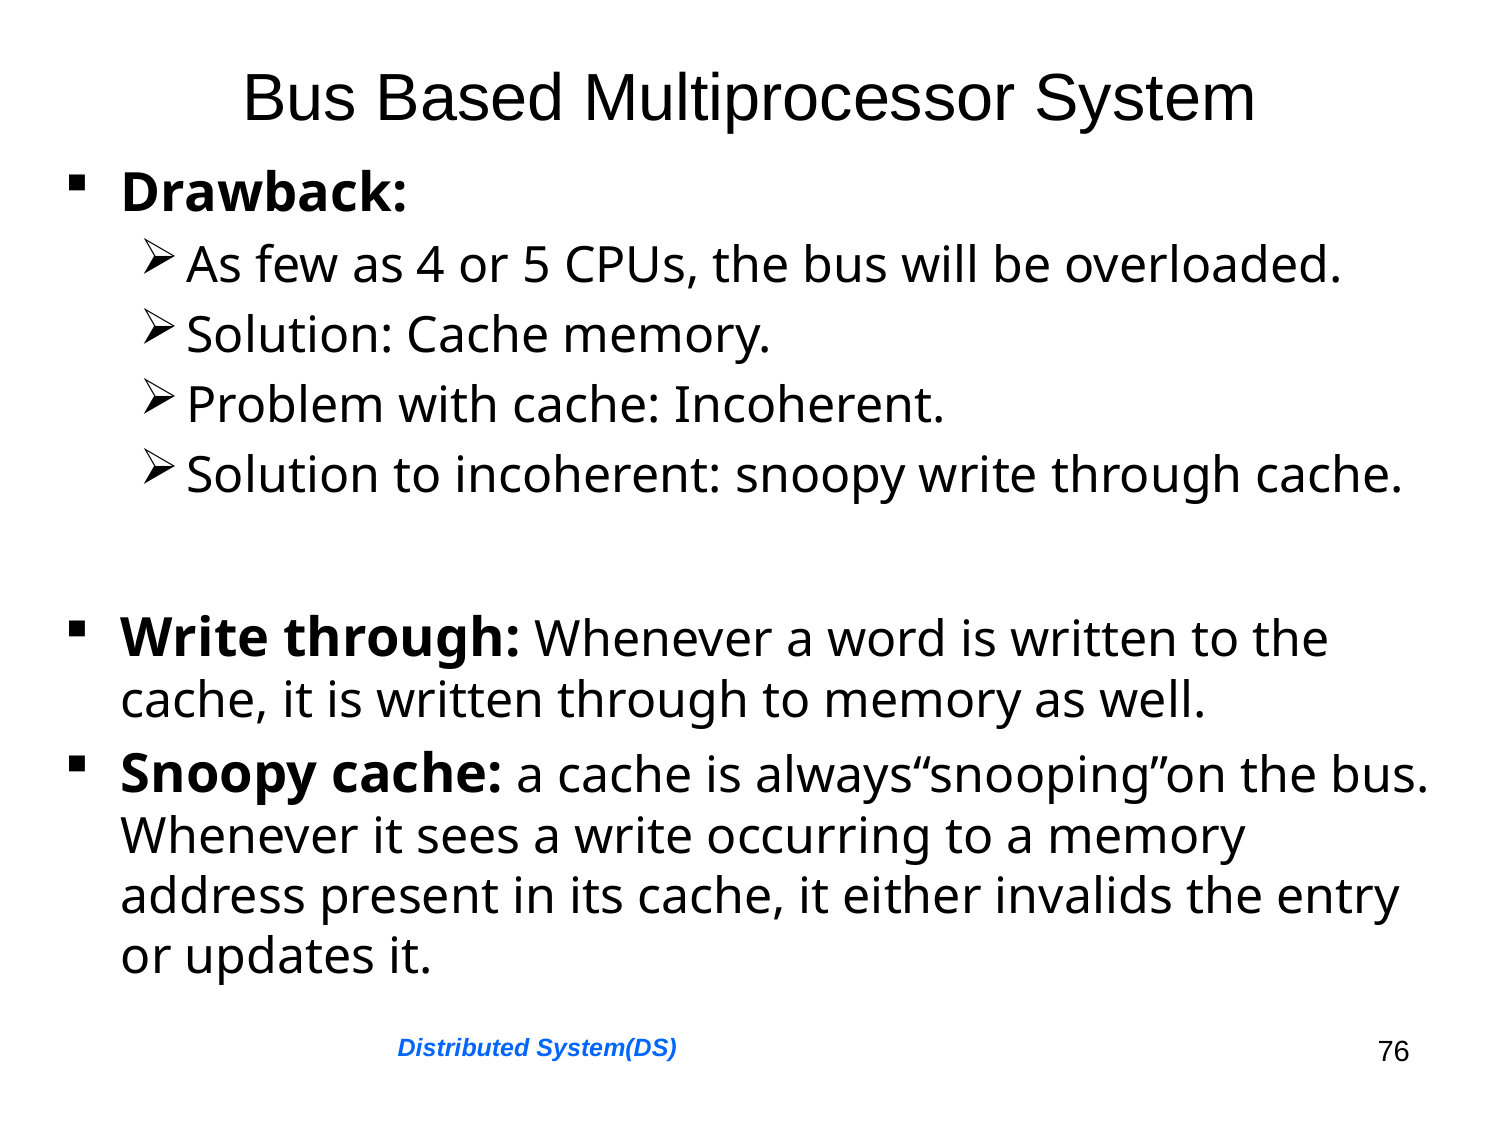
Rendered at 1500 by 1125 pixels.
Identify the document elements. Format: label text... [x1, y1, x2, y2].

slide_number 76 [1074, 1024, 1426, 1103]
title Bus Based Multiprocessor System [49, 37, 1451, 149]
footer Distributed System(DS) [87, 1024, 988, 1103]
list Drawback: As few as 4 or 5 CPUs, the bus will be overloaded. Solution: Cache memory. Problem with cache: Incoherent. Solution to incoherent: snoopy write through cache. Write through: Whenever a word is written to the cache, it is written through to memory as well. Snoopy cache: a cache is always“snooping”on the bus. Whenever it sees a write occurring to a memory address present in its cache, it either invalids the entry or updates it. [49, 149, 1451, 1001]
